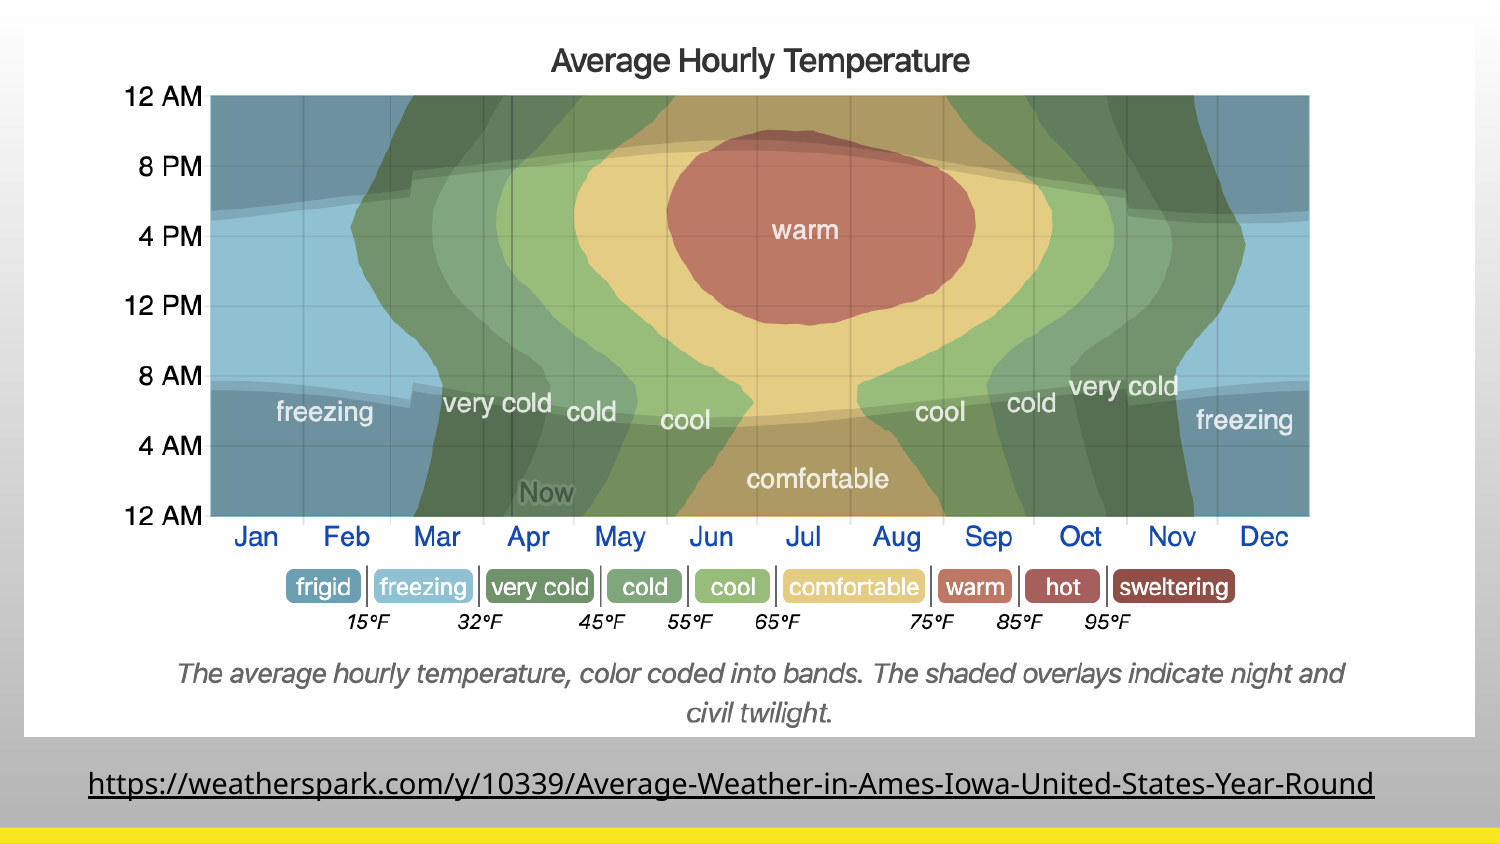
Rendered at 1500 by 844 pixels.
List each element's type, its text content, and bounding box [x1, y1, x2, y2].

text_box https://weatherspark.com/y/10339/Average-Weather-in-Ames-Iowa-United-States-Year-Round [72, 750, 1428, 787]
picture [24, 24, 1476, 738]
